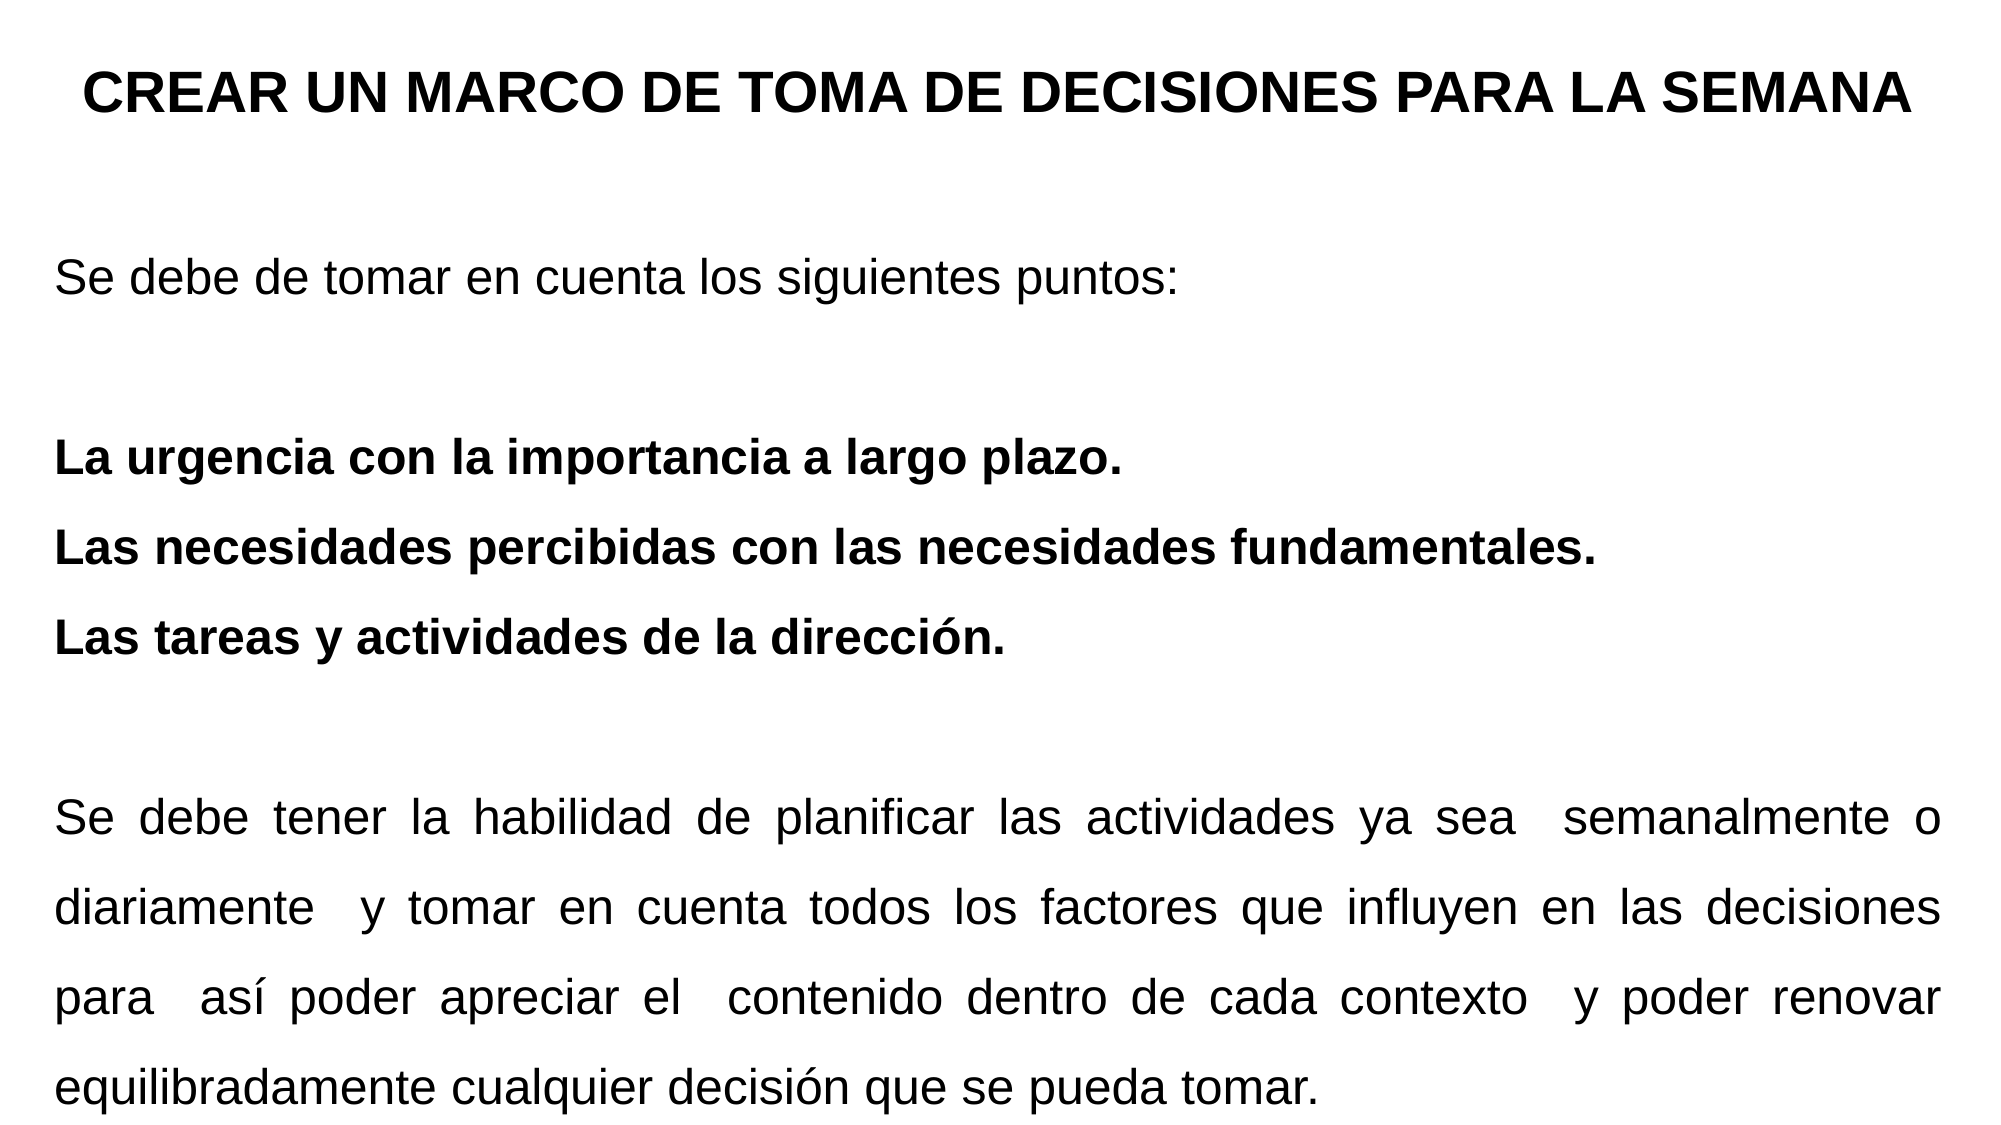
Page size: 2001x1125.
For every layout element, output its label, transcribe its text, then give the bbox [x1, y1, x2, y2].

text_box CREAR UN MARCO DE TOMA DE DECISIONES PARA LA SEMANA Se debe de tomar en cuenta los siguientes puntos: La urgencia con la importancia a largo plazo. Las necesidades percibidas con las necesidades fundamentales. Las tareas y actividades de la dirección. Se debe tener la habilidad de planificar las actividades ya sea semanalmente o diariamente y tomar en cuenta todos los factores que influyen en las decisiones para así poder apreciar el contenido dentro de cada contexto y poder renovar equilibradamente cualquier decisión que se pueda tomar. [39, 46, 1958, 1122]
